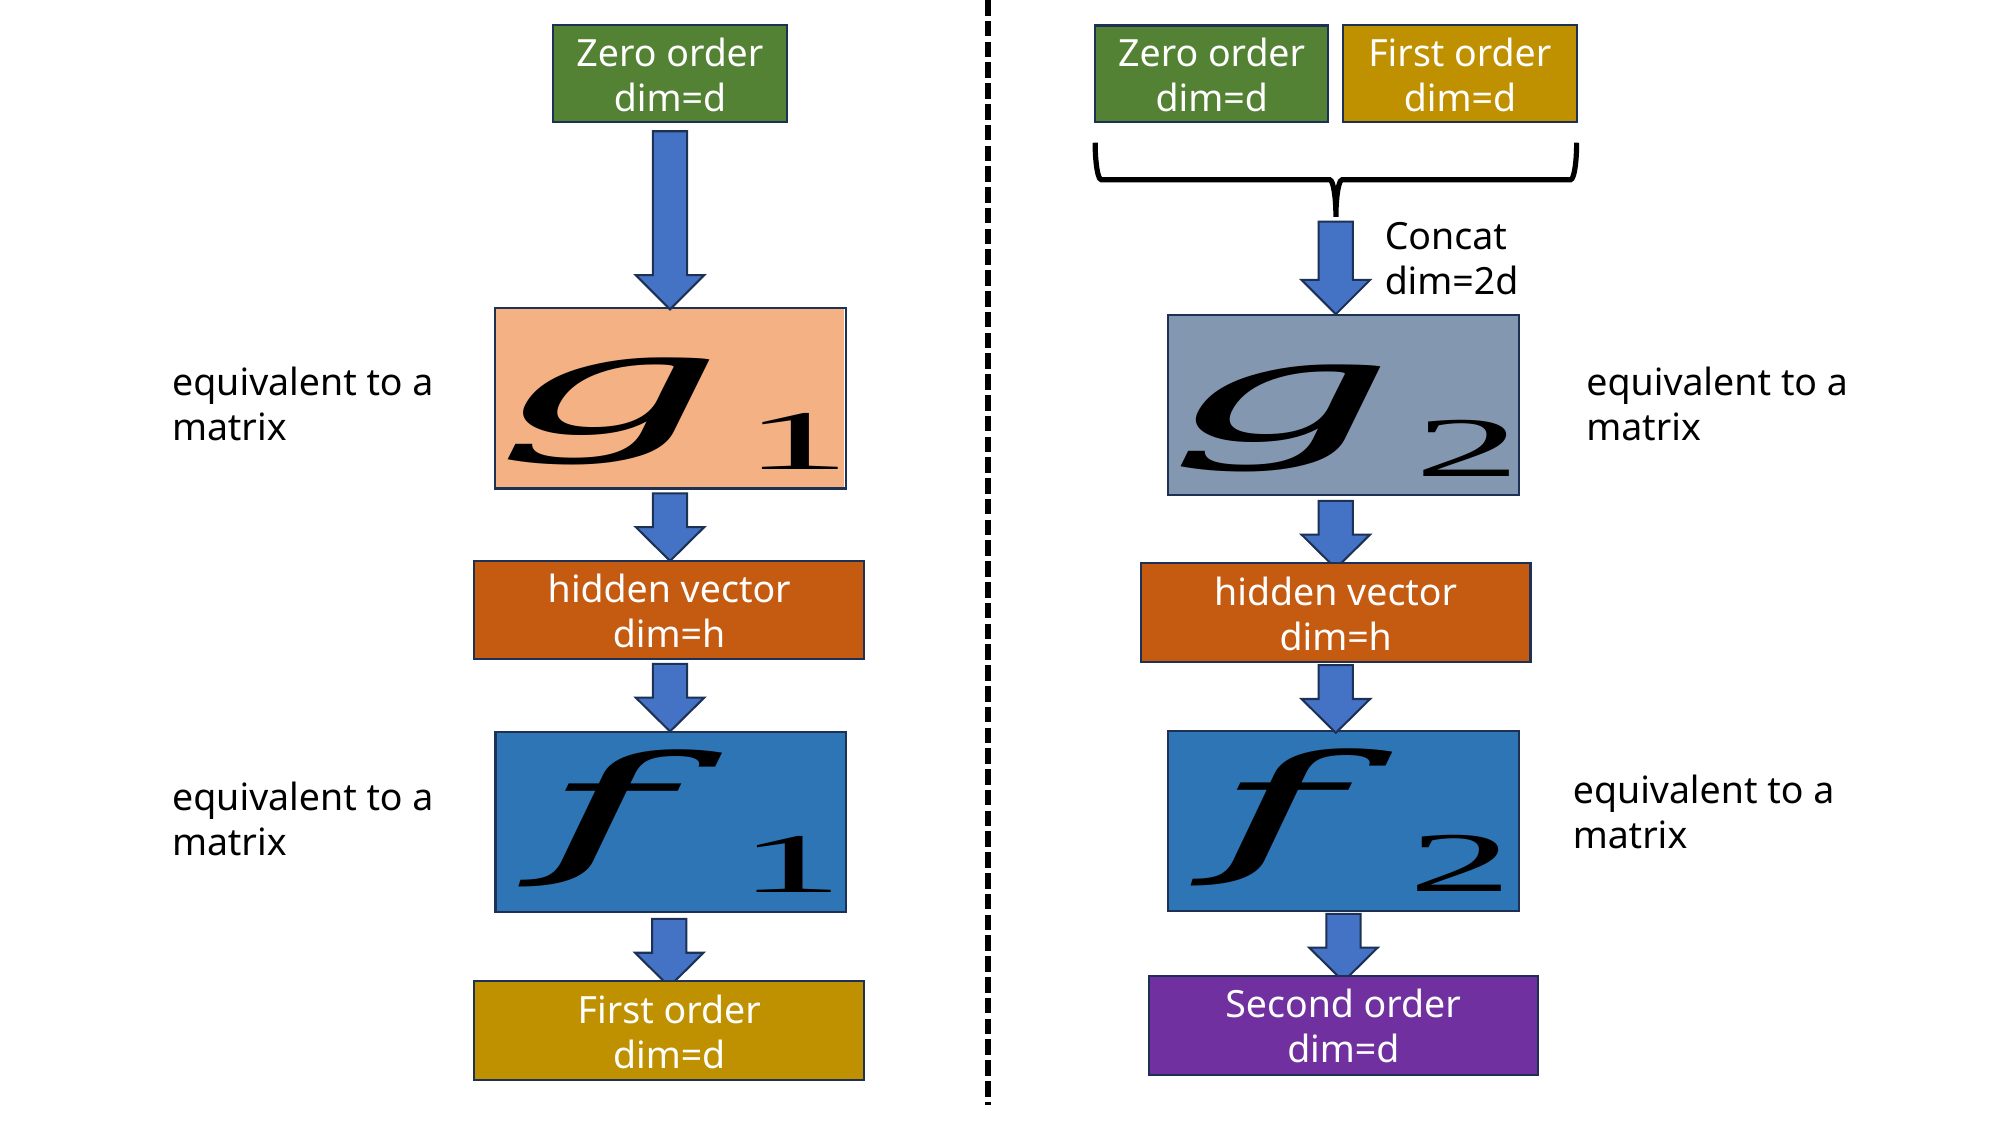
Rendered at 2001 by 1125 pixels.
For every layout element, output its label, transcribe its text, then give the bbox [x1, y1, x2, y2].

text_box [1299, 220, 1370, 316]
text_box First order dim=d [473, 980, 865, 1081]
text_box hidden vector dim=h [473, 560, 865, 660]
text_box [1094, 142, 1578, 217]
text_box [633, 492, 707, 560]
text_box Zero order dim=d [552, 24, 788, 123]
text_box [633, 662, 707, 733]
text_box Concat dim=2d [1370, 204, 1590, 310]
text_box [632, 917, 707, 980]
text_box [633, 130, 707, 311]
text_box hidden vector dim=h [1140, 562, 1532, 663]
text_box Zero order dim=d [1094, 24, 1329, 123]
text_box [1299, 499, 1373, 562]
text_box Second order dim=d [1148, 975, 1539, 1076]
text_box [1299, 664, 1373, 735]
text_box First order dim=d [1342, 24, 1578, 123]
text_box [1306, 912, 1381, 975]
